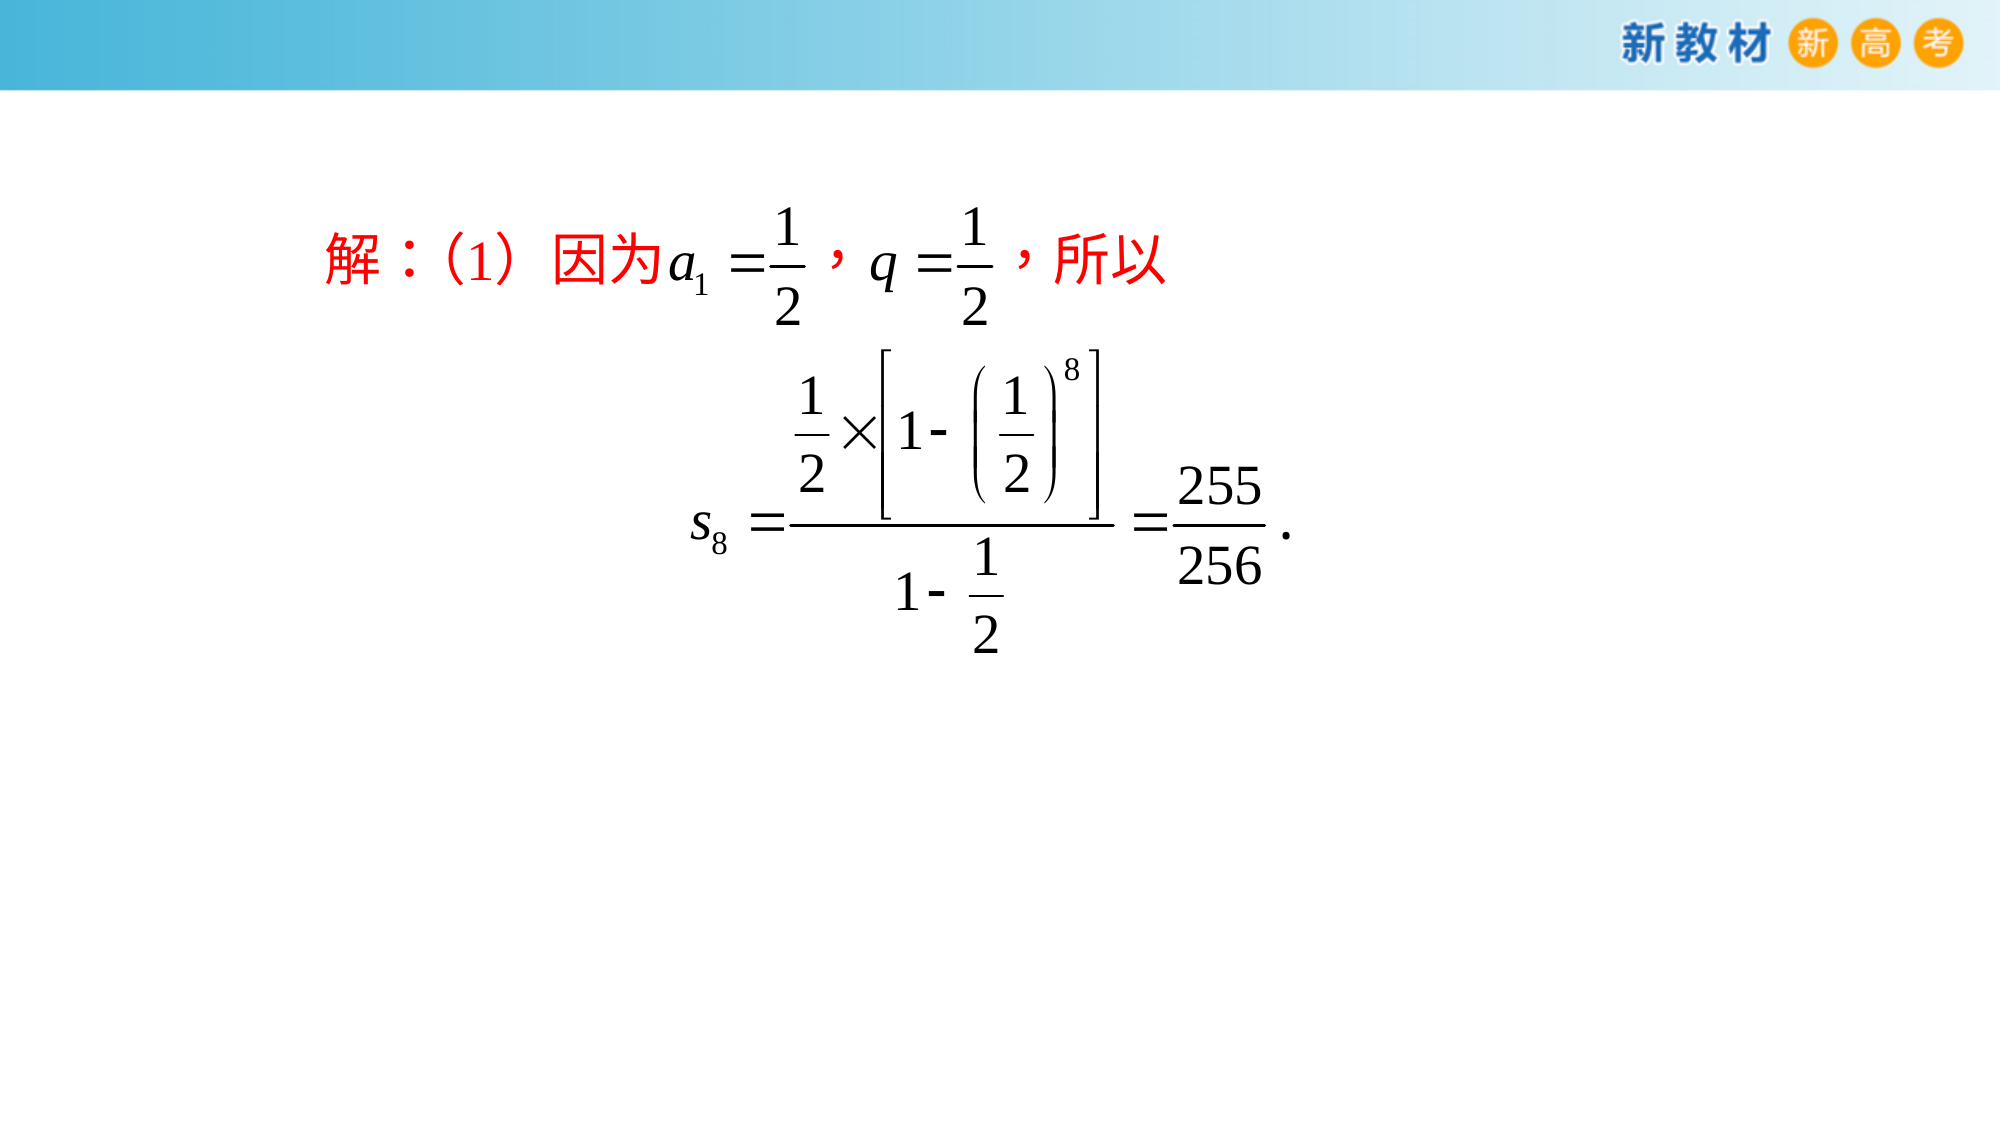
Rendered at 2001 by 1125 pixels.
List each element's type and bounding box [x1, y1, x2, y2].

text_box [323, 184, 1627, 1051]
picture [0, 0, 2001, 1125]
